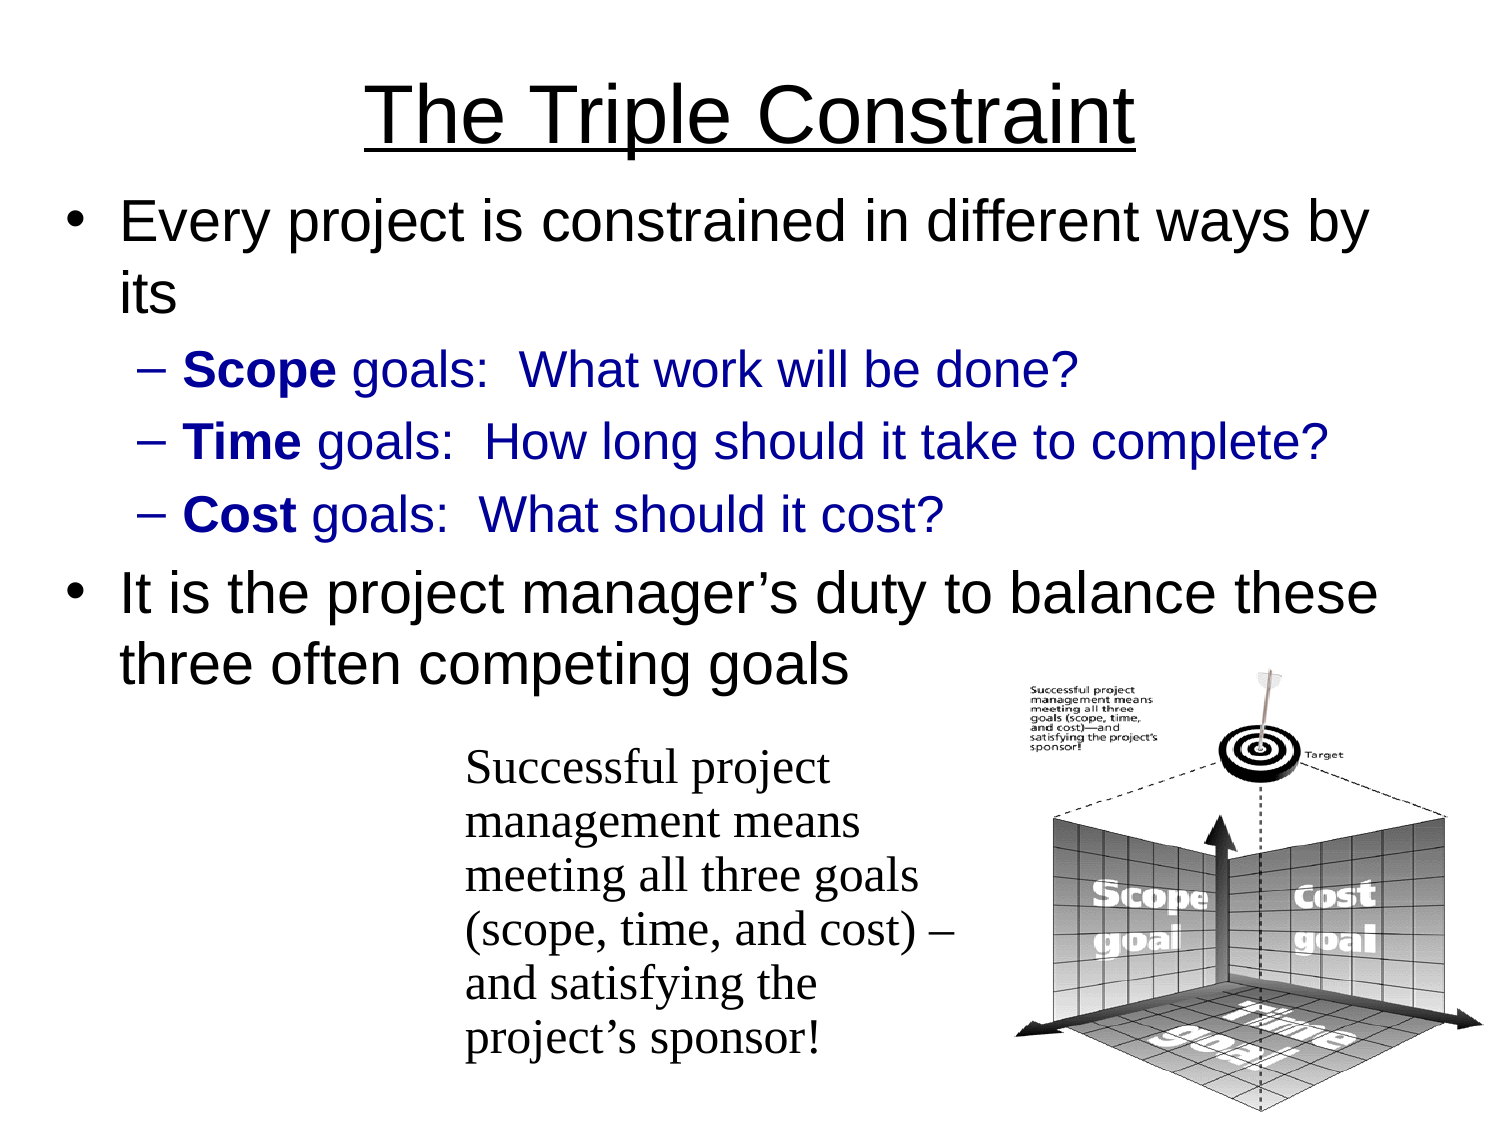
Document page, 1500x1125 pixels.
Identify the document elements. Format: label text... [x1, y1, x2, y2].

picture [999, 665, 1500, 1116]
list Every project is constrained in different ways by its Scope goals: What work will be done? Time goals: How long should it take to complete? Cost goals: What should it cost? It is the project manager’s duty to balance these three often competing goals [50, 174, 1463, 713]
title The Triple Constraint [75, 45, 1425, 174]
text_box Successful project management means meeting all three goals (scope, time, and cost) – and satisfying the project’s sponsor! [449, 732, 988, 1072]
